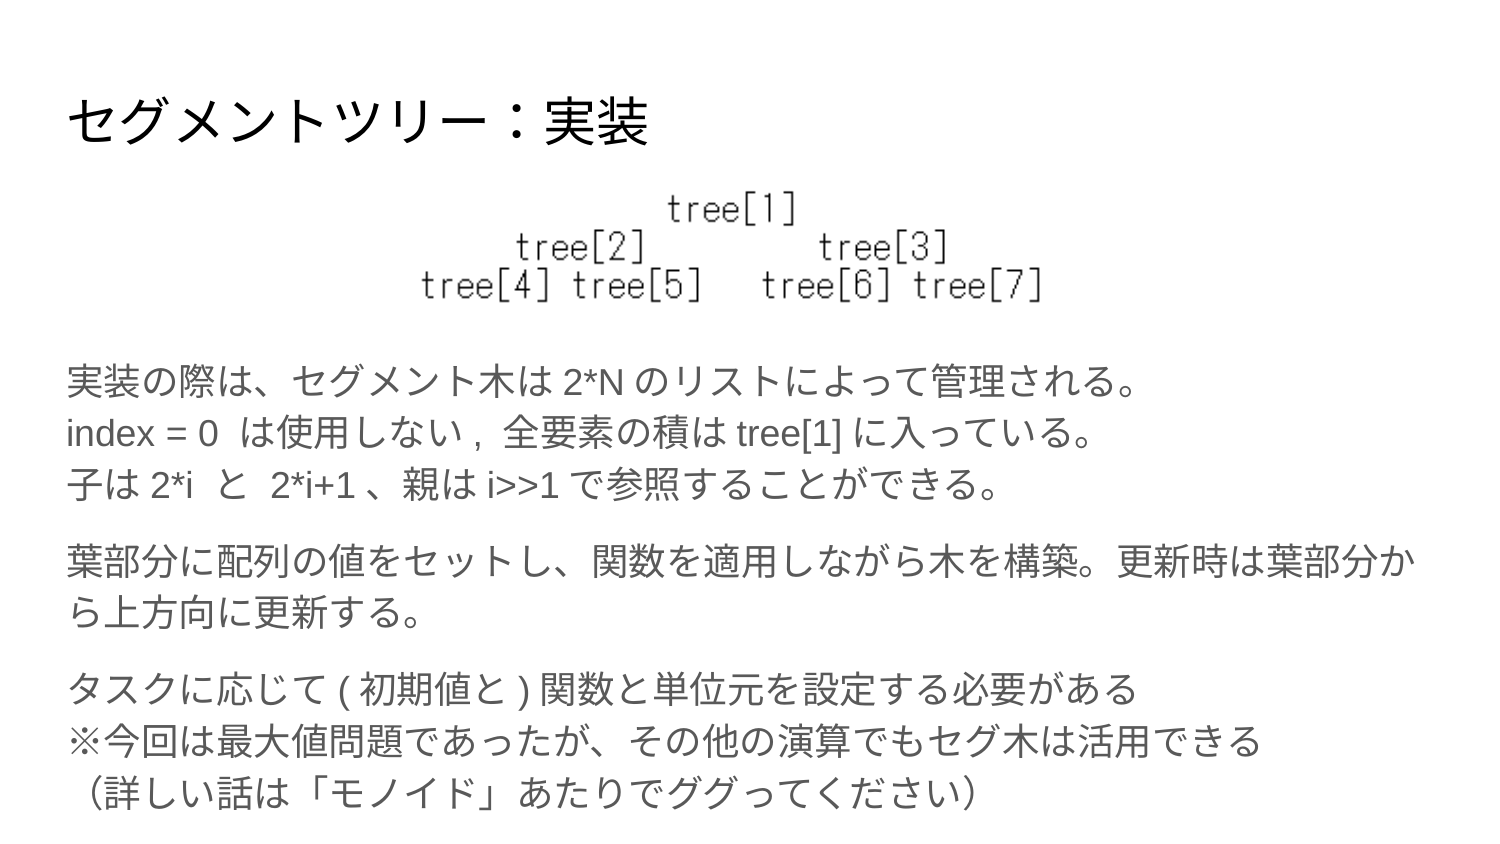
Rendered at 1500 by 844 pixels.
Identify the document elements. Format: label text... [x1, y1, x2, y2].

title セグメントツリー：実装 [51, 72, 1449, 167]
list 実装の際は、セグメント木は2*Nのリストによって管理される。 index = 0 は使用しない, 全要素の積はtree[1]に入っている。 子は2*i と 2*i+1、親はi>>1で参照することができる。 葉部分に配列の値をセットし、関数を適用しながら木を構築。更新時は葉部分から上方向に更新する。 タスクに応じて(初期値と)関数と単位元を設定する必要がある ※今回は最大値問題であったが、その他の演算でもセグ木は活用できる （詳しい話は「モノイド」あたりでググってください） [51, 189, 1449, 844]
picture [396, 188, 1104, 332]
